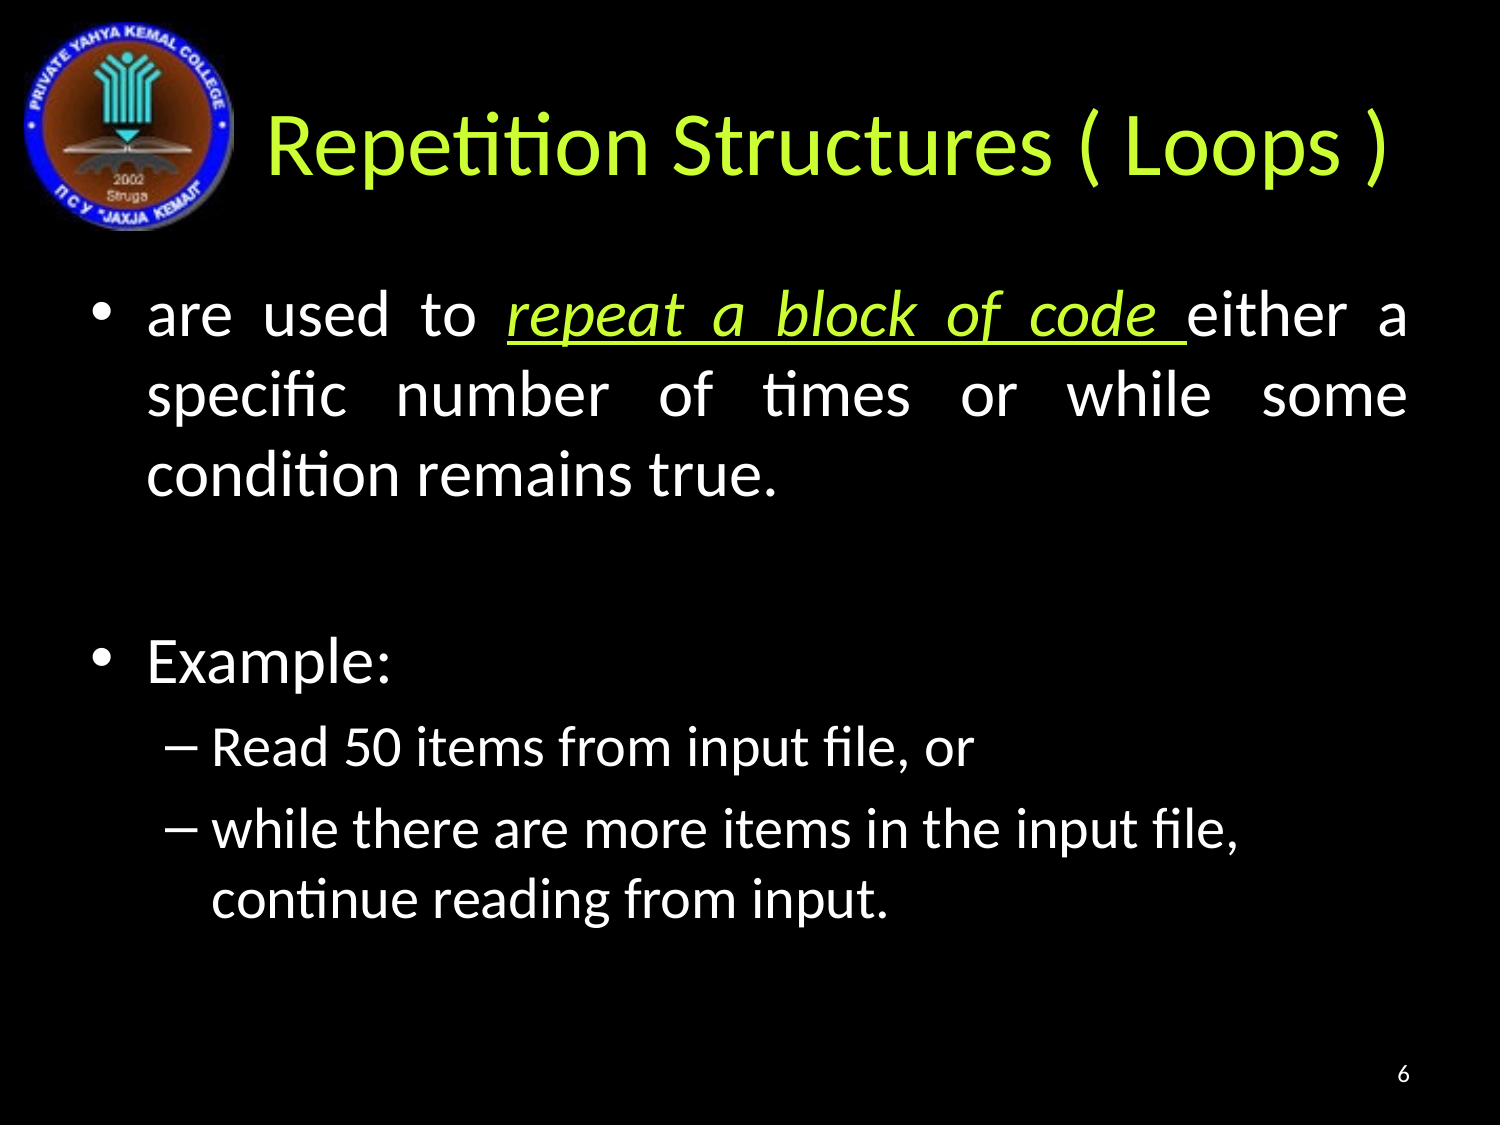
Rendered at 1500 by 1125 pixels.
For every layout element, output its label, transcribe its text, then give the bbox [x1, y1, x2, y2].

list are used to repeat a block of code either a specific number of times or while some condition remains true. Example: Read 50 items from input file, or while there are more items in the input file, continue reading from input. [75, 262, 1425, 1038]
title Repetition Structures ( Loops ) [237, 45, 1425, 233]
picture [24, 21, 234, 231]
slide_number 6 [1074, 1042, 1425, 1103]
